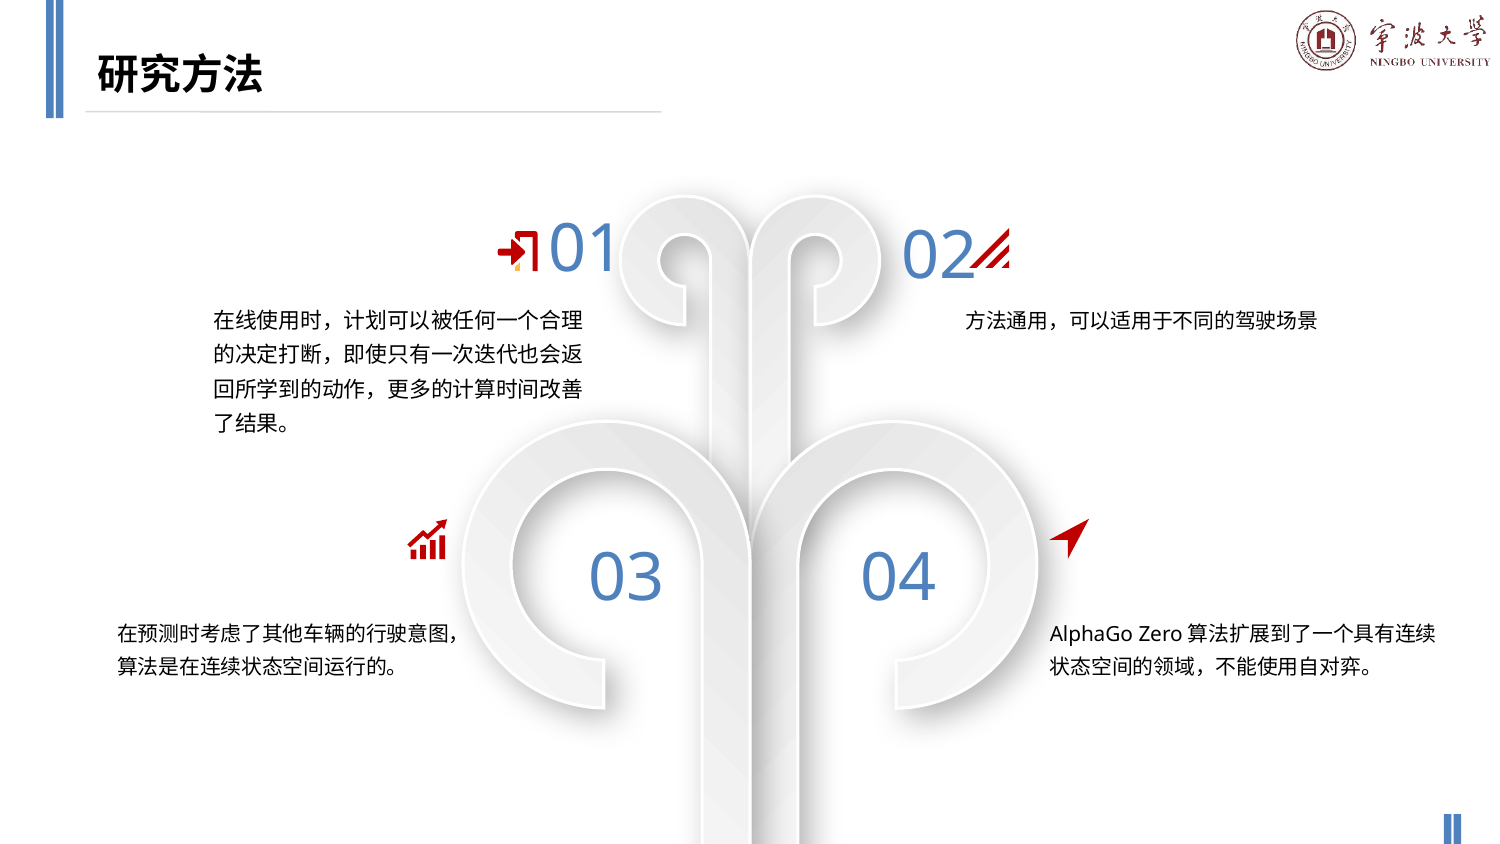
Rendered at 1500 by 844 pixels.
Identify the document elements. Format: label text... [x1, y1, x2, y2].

text_box [749, 195, 877, 485]
text_box 03 [564, 526, 689, 621]
text_box 01 [524, 197, 649, 292]
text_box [950, 227, 1358, 338]
picture [1281, 0, 1500, 84]
list 研究方法 [82, 40, 689, 117]
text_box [1035, 518, 1453, 684]
text_box [627, 195, 747, 455]
text_box [764, 420, 1035, 844]
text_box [102, 519, 505, 684]
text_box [198, 231, 620, 442]
text_box 04 [836, 526, 961, 621]
text_box 02 [877, 204, 1002, 300]
text_box [469, 420, 752, 844]
